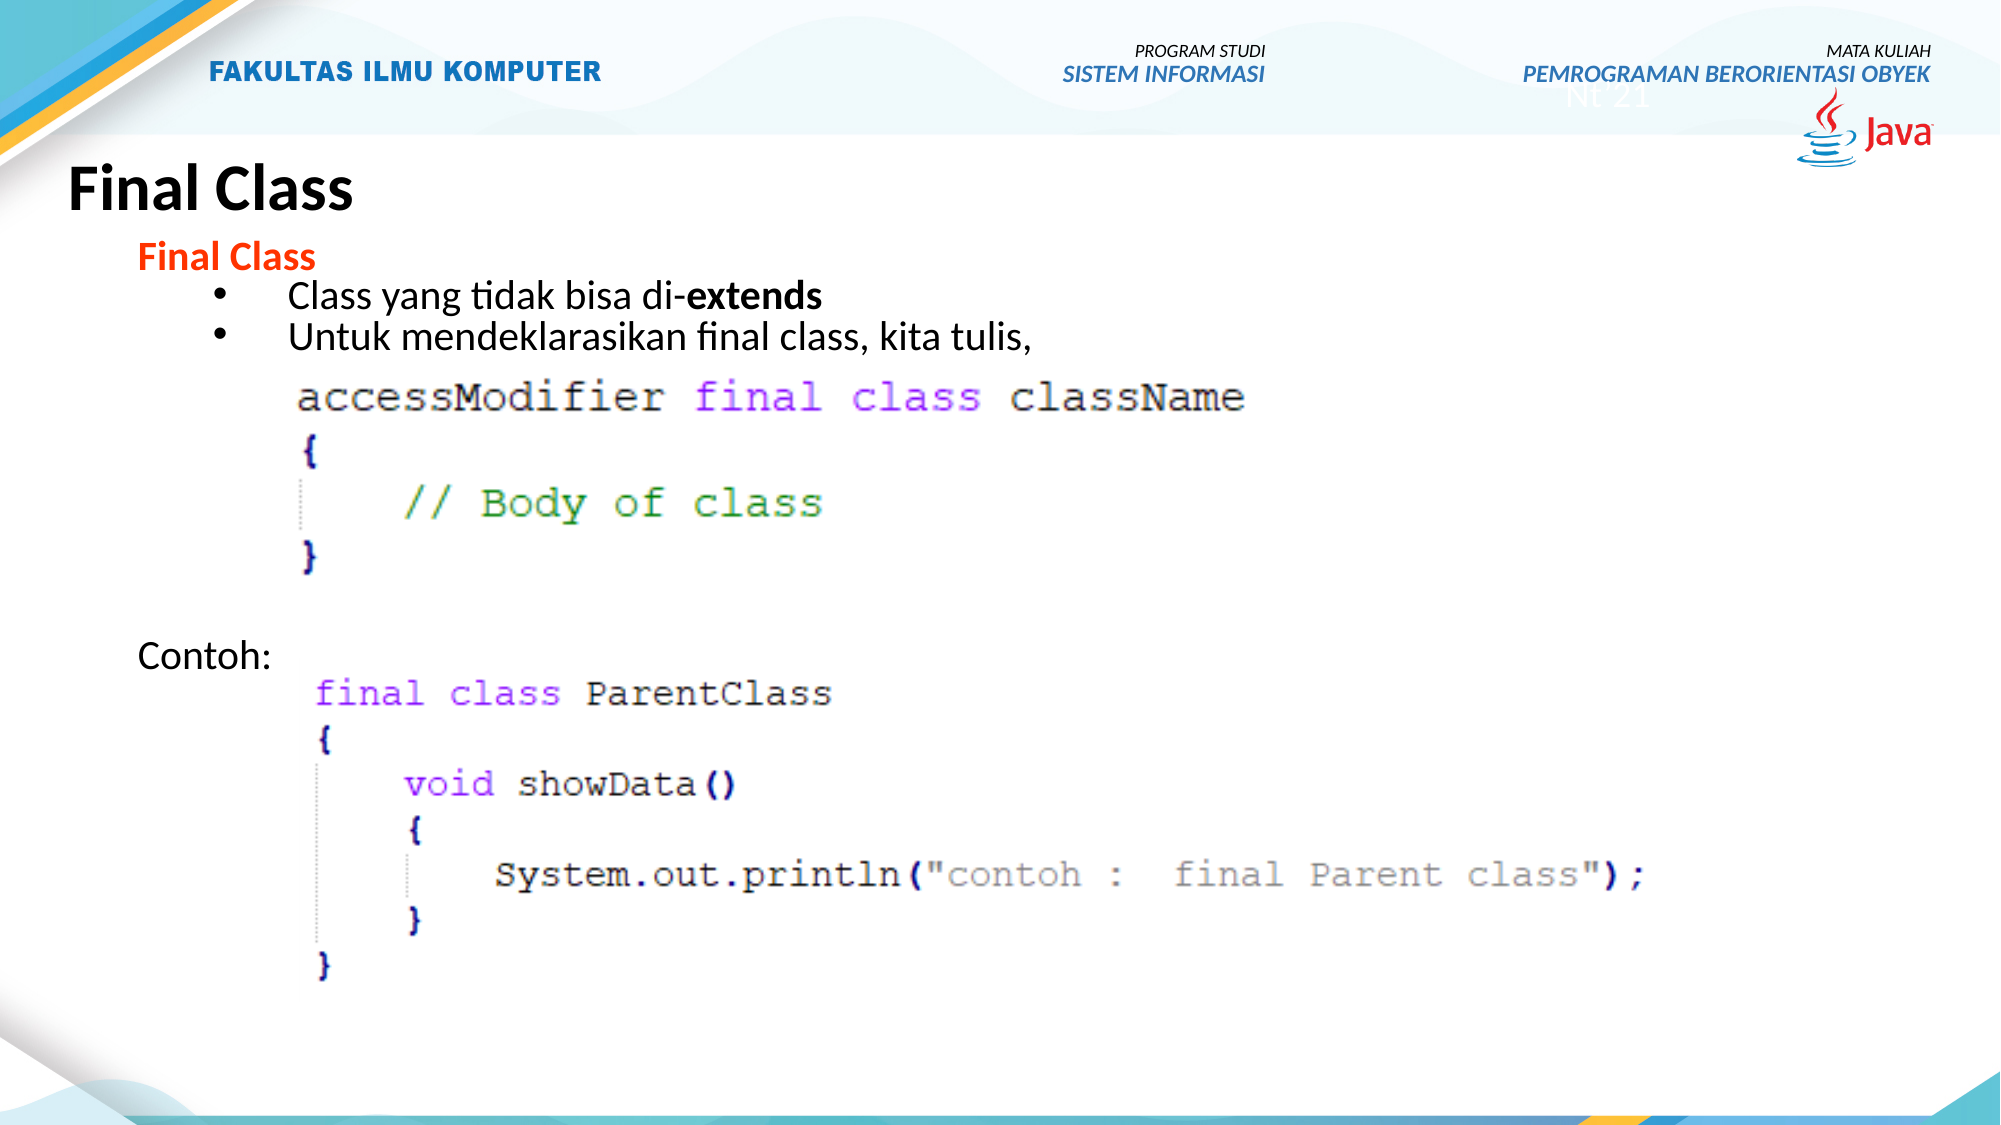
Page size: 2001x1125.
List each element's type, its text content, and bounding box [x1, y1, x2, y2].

picture [0, 0, 2000, 1125]
text_box PROGRAM STUDI SISTEM INFORMASI [904, 33, 1281, 118]
text_box Final Class [53, 136, 520, 232]
text_box Nt’21 [1550, 62, 1711, 123]
text_box MATA KULIAH PEMROGRAMAN BERORIENTASI OBYEK [1487, 33, 1947, 118]
text_box Final Class Class yang tidak bisa di-extends Untuk mendeklarasikan final class, kita tulis, Contoh: [123, 230, 1897, 925]
